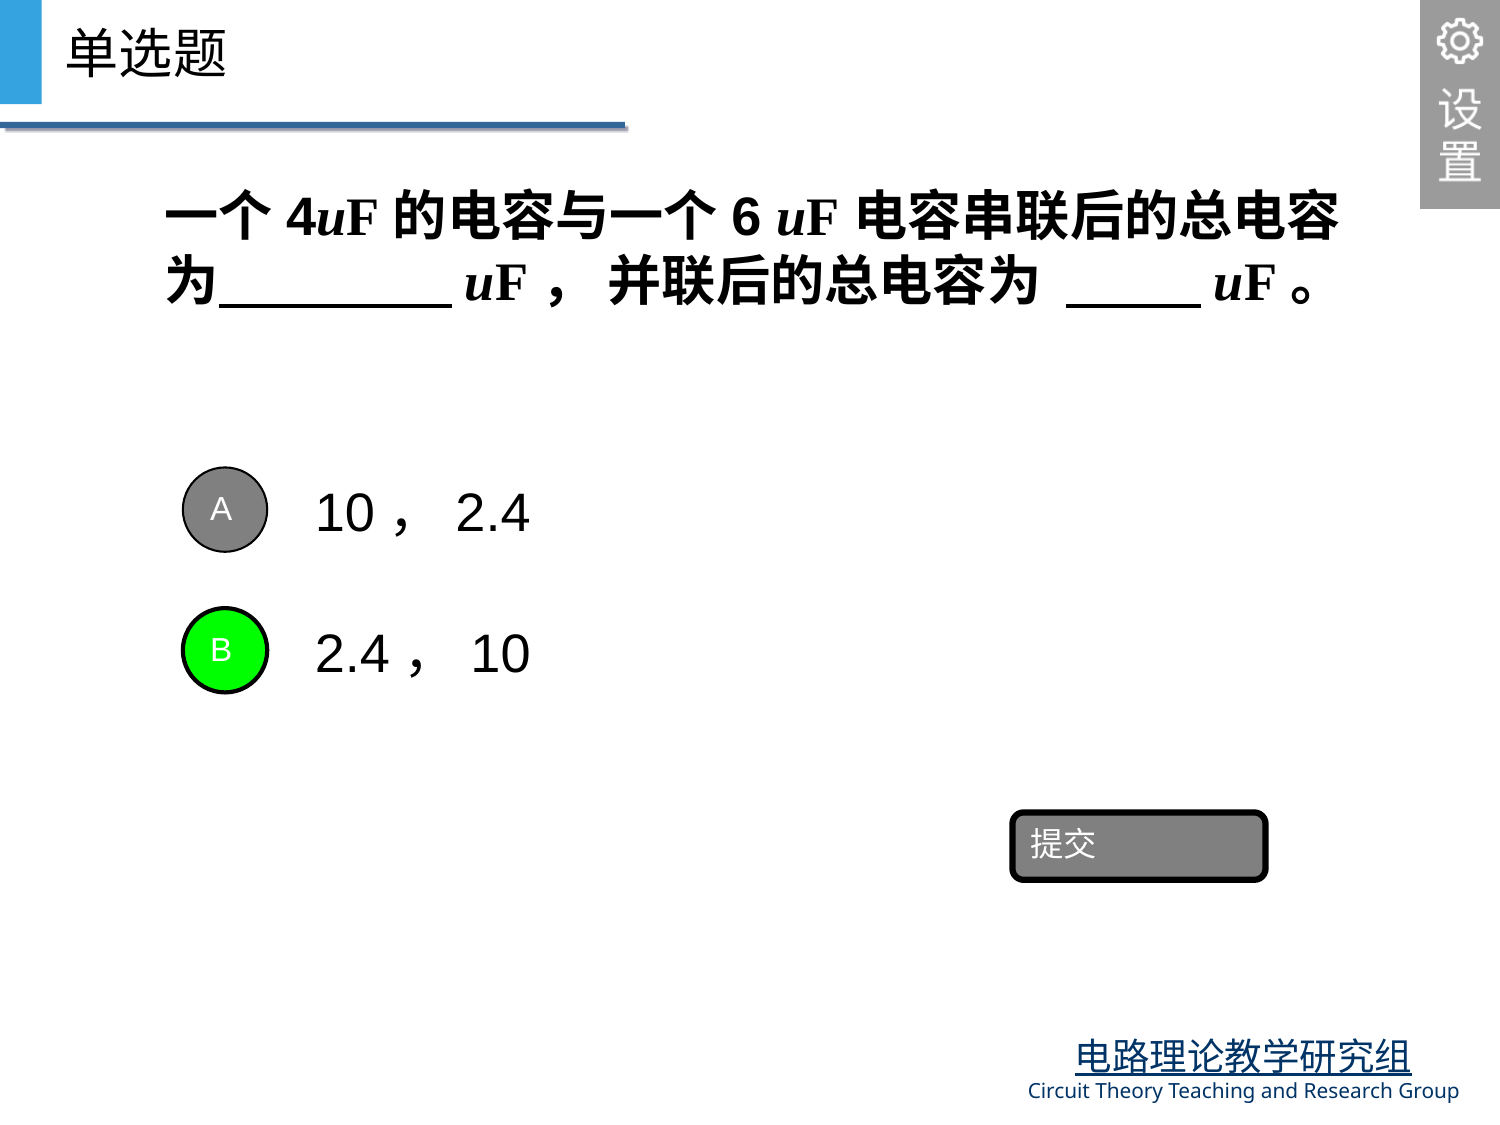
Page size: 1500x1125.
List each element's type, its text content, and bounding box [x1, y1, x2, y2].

text_box B [182, 608, 268, 693]
text_box A [182, 467, 268, 552]
text_box 一个4uF的电容与一个6 uF电容串联后的总电容为 uF， 并联后的总电容为 uF。 [150, 70, 1388, 422]
text_box 10，2.4 [299, 456, 1350, 563]
text_box 2.4，10 [299, 597, 1350, 703]
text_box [0, 0, 259, 105]
picture [1420, 0, 1500, 209]
text_box 提交 [1012, 812, 1266, 880]
